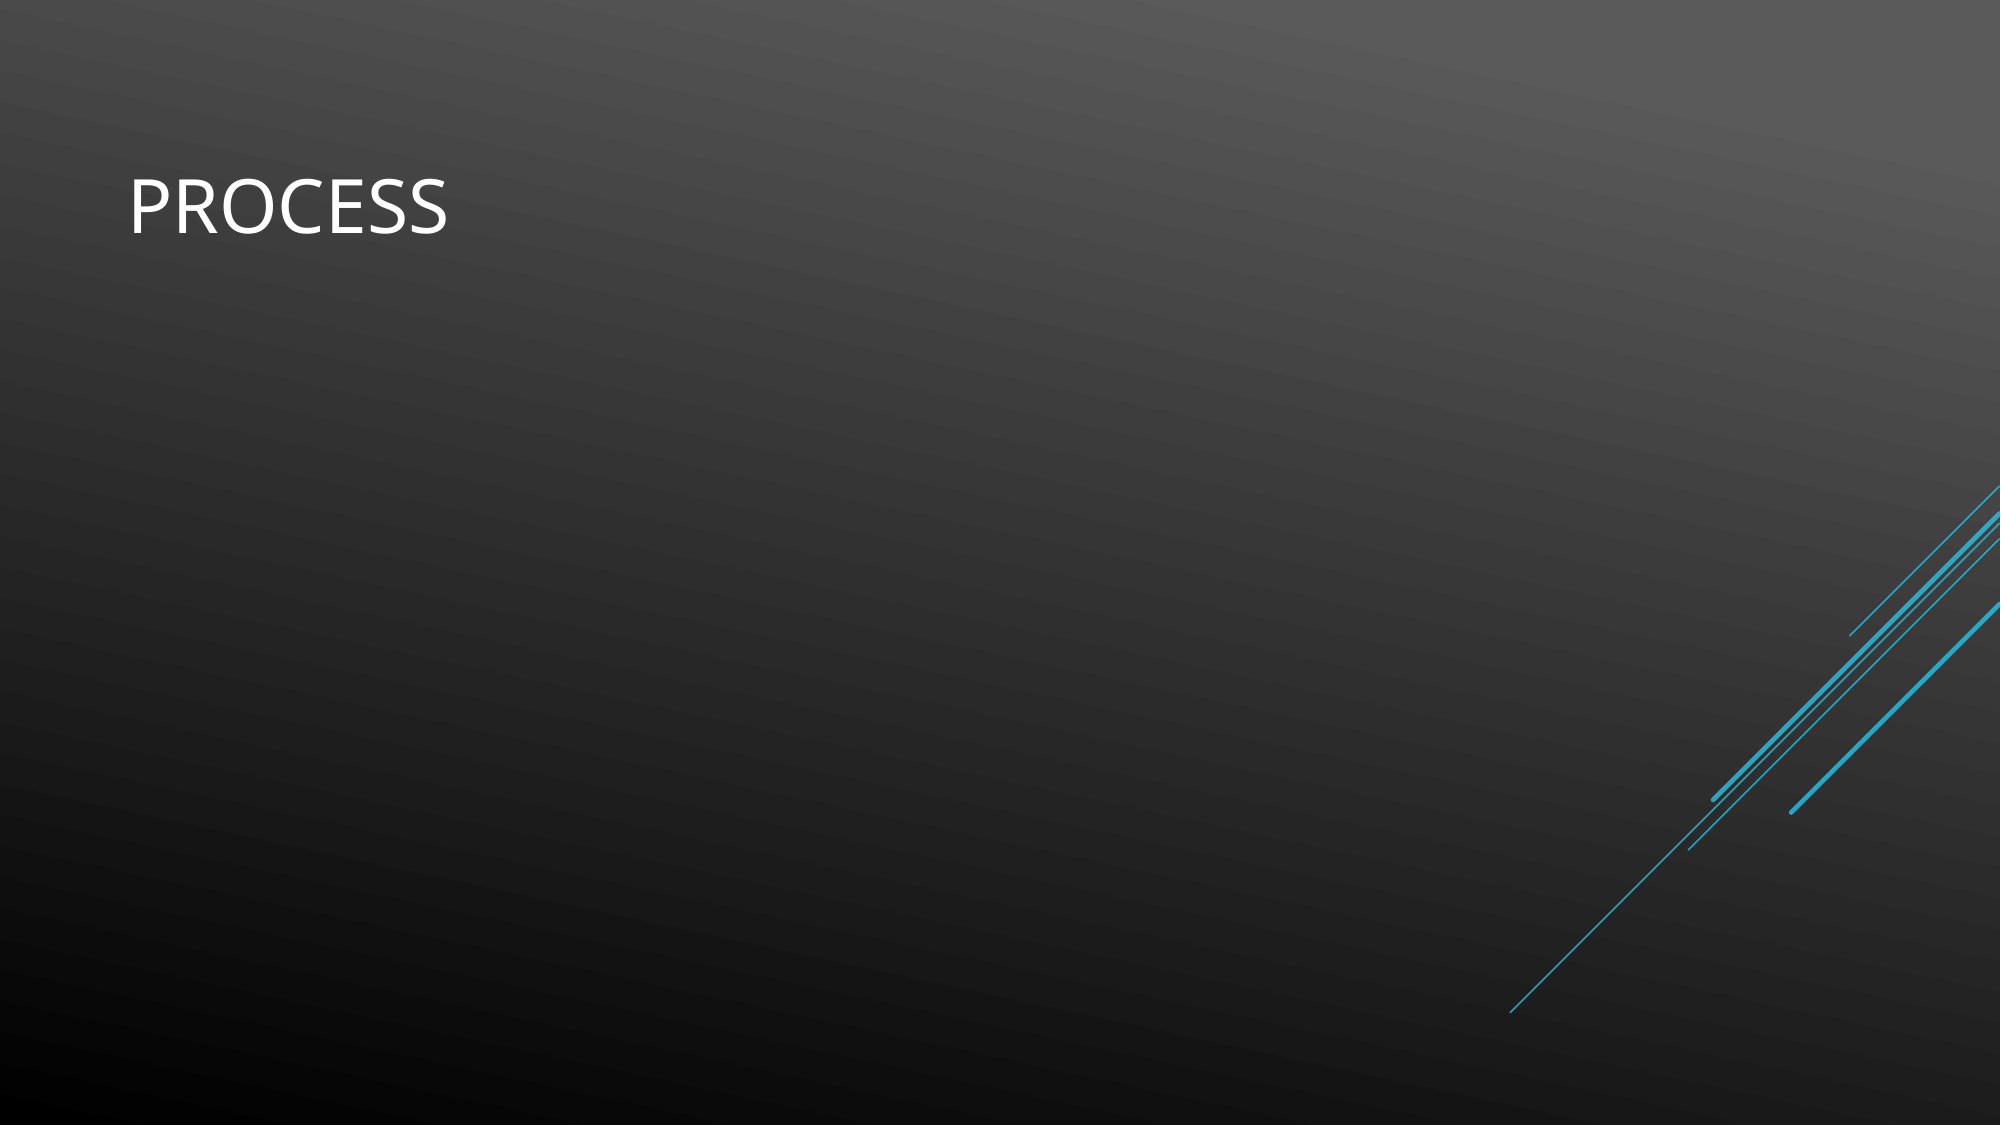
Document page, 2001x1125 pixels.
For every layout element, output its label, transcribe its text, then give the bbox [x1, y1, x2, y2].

text_box [0, 0, 2000, 1125]
title process [112, 79, 1513, 327]
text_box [1510, 485, 2000, 1013]
